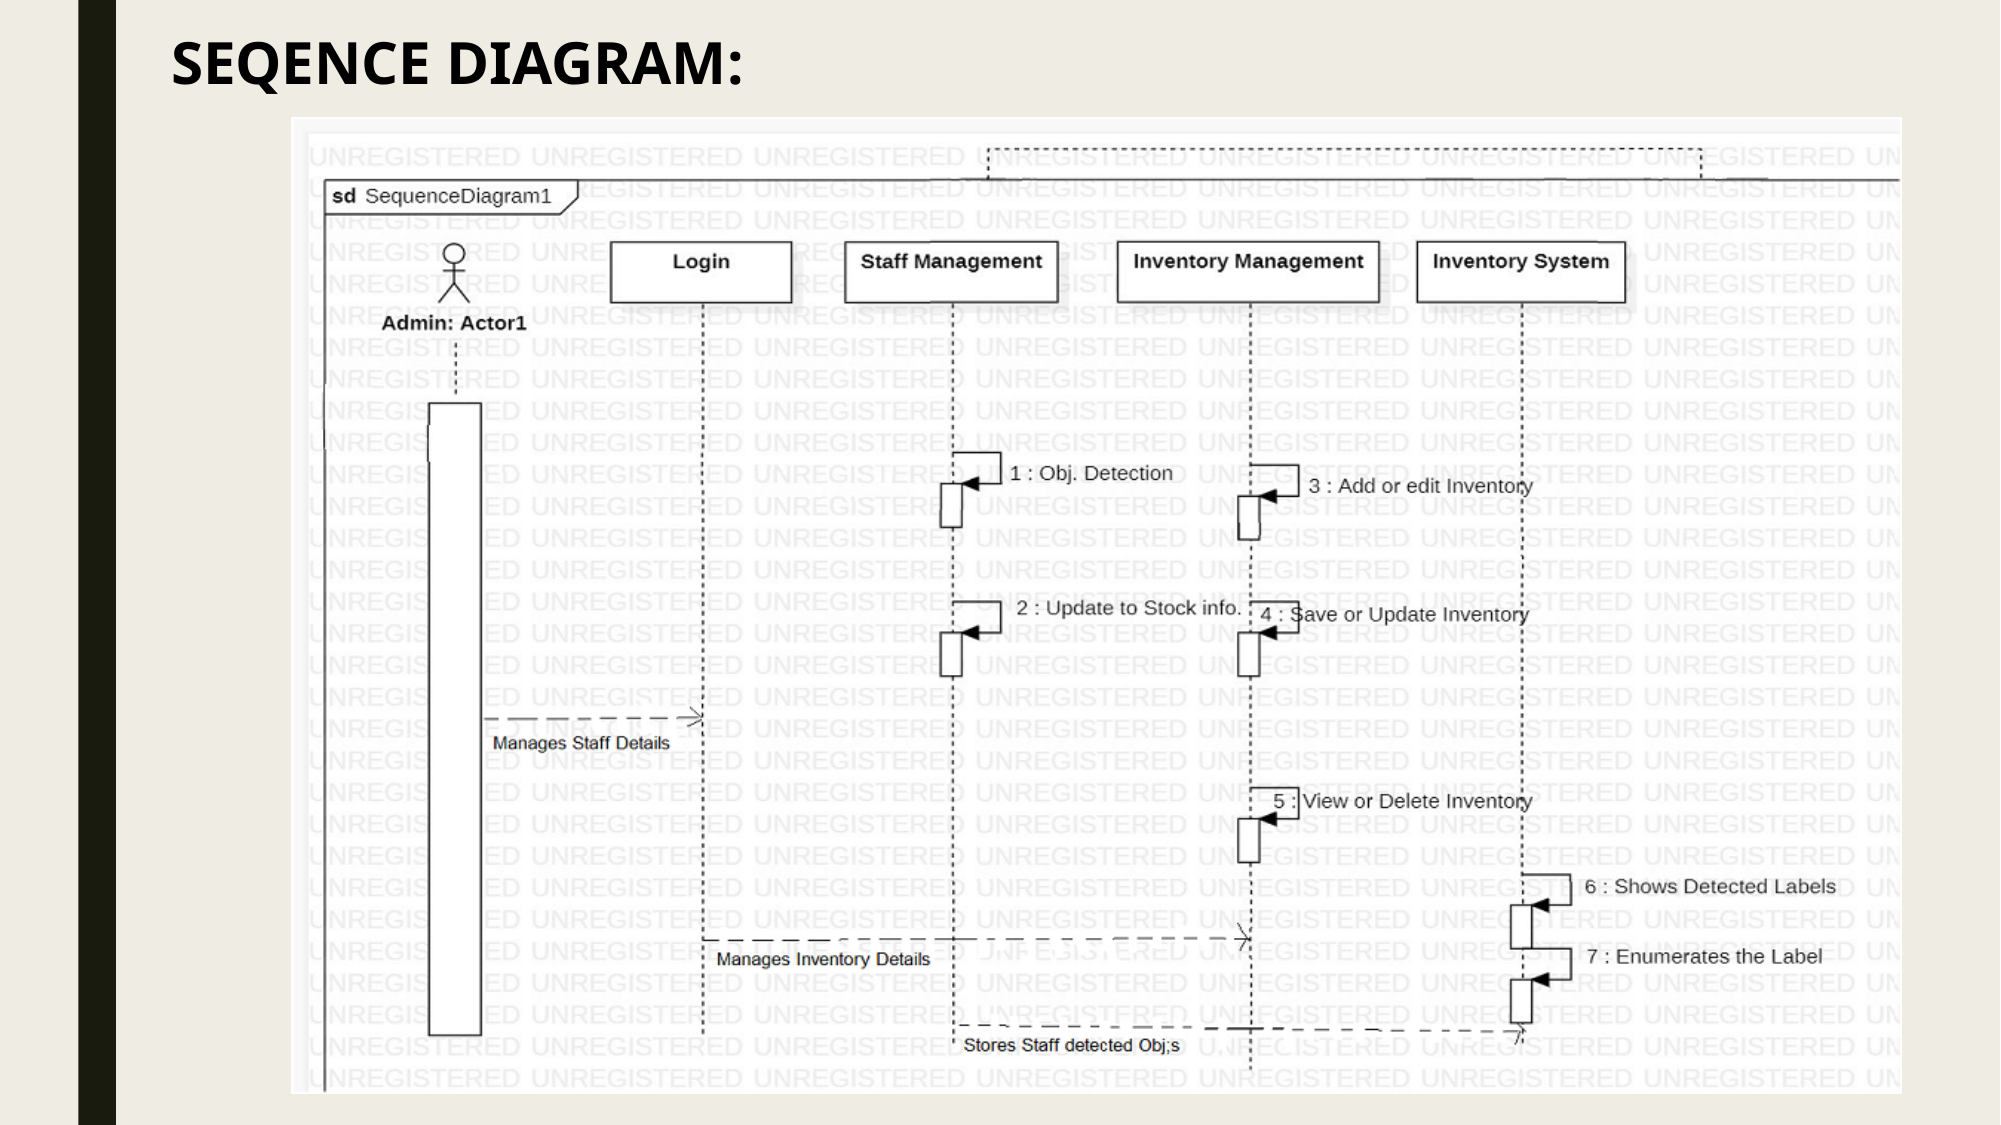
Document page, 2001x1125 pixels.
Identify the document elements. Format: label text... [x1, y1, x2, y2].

picture [291, 117, 1902, 1094]
text_box SEQENCE DIAGRAM: [156, 19, 849, 104]
